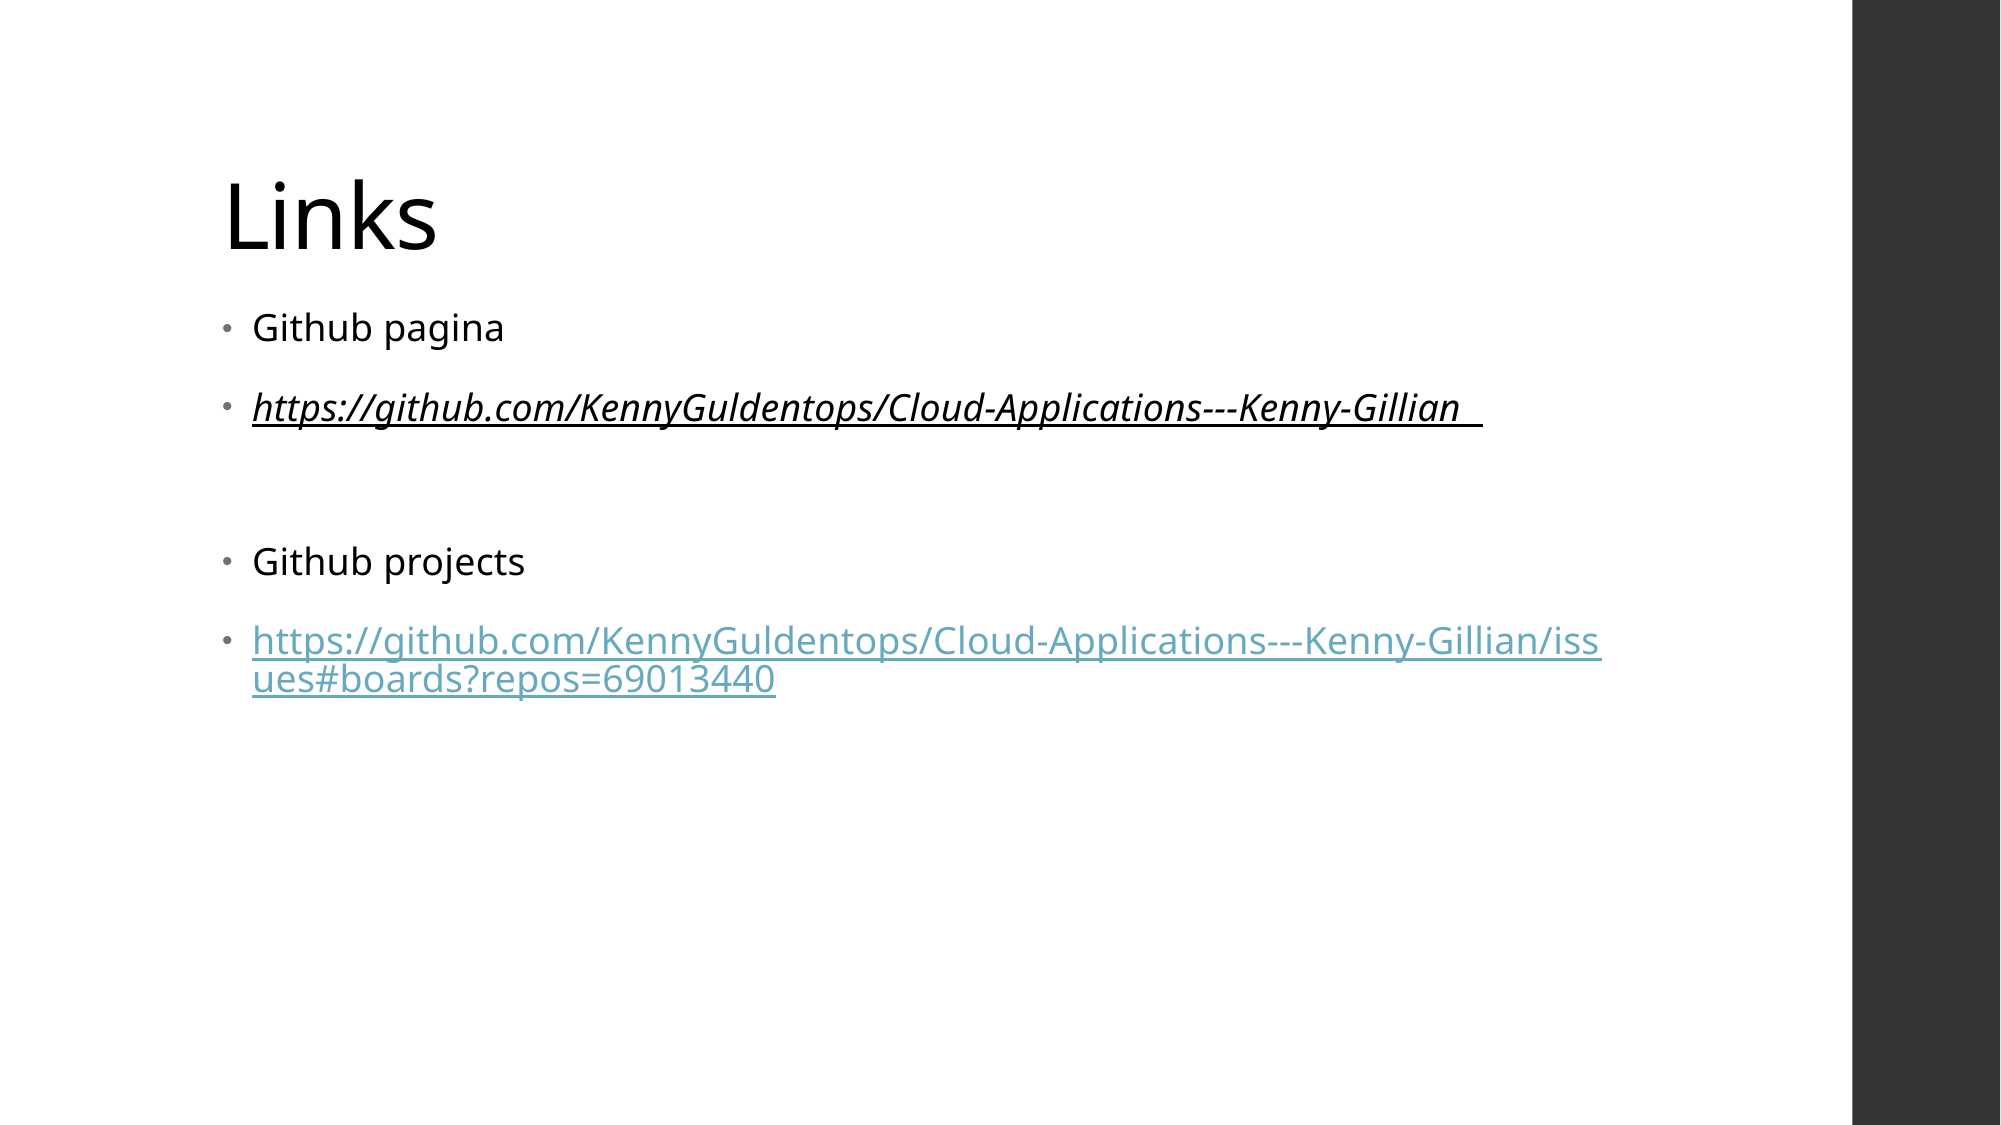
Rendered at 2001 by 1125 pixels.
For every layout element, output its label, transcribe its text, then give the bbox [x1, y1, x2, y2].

list Github pagina https://github.com/KennyGuldentops/Cloud-Applications---Kenny-Gillian Github projects https://github.com/KennyGuldentops/Cloud-Applications---Kenny-Gillian/issues#boards?repos=69013440 [206, 299, 1617, 1014]
title Links [206, 60, 1797, 278]
